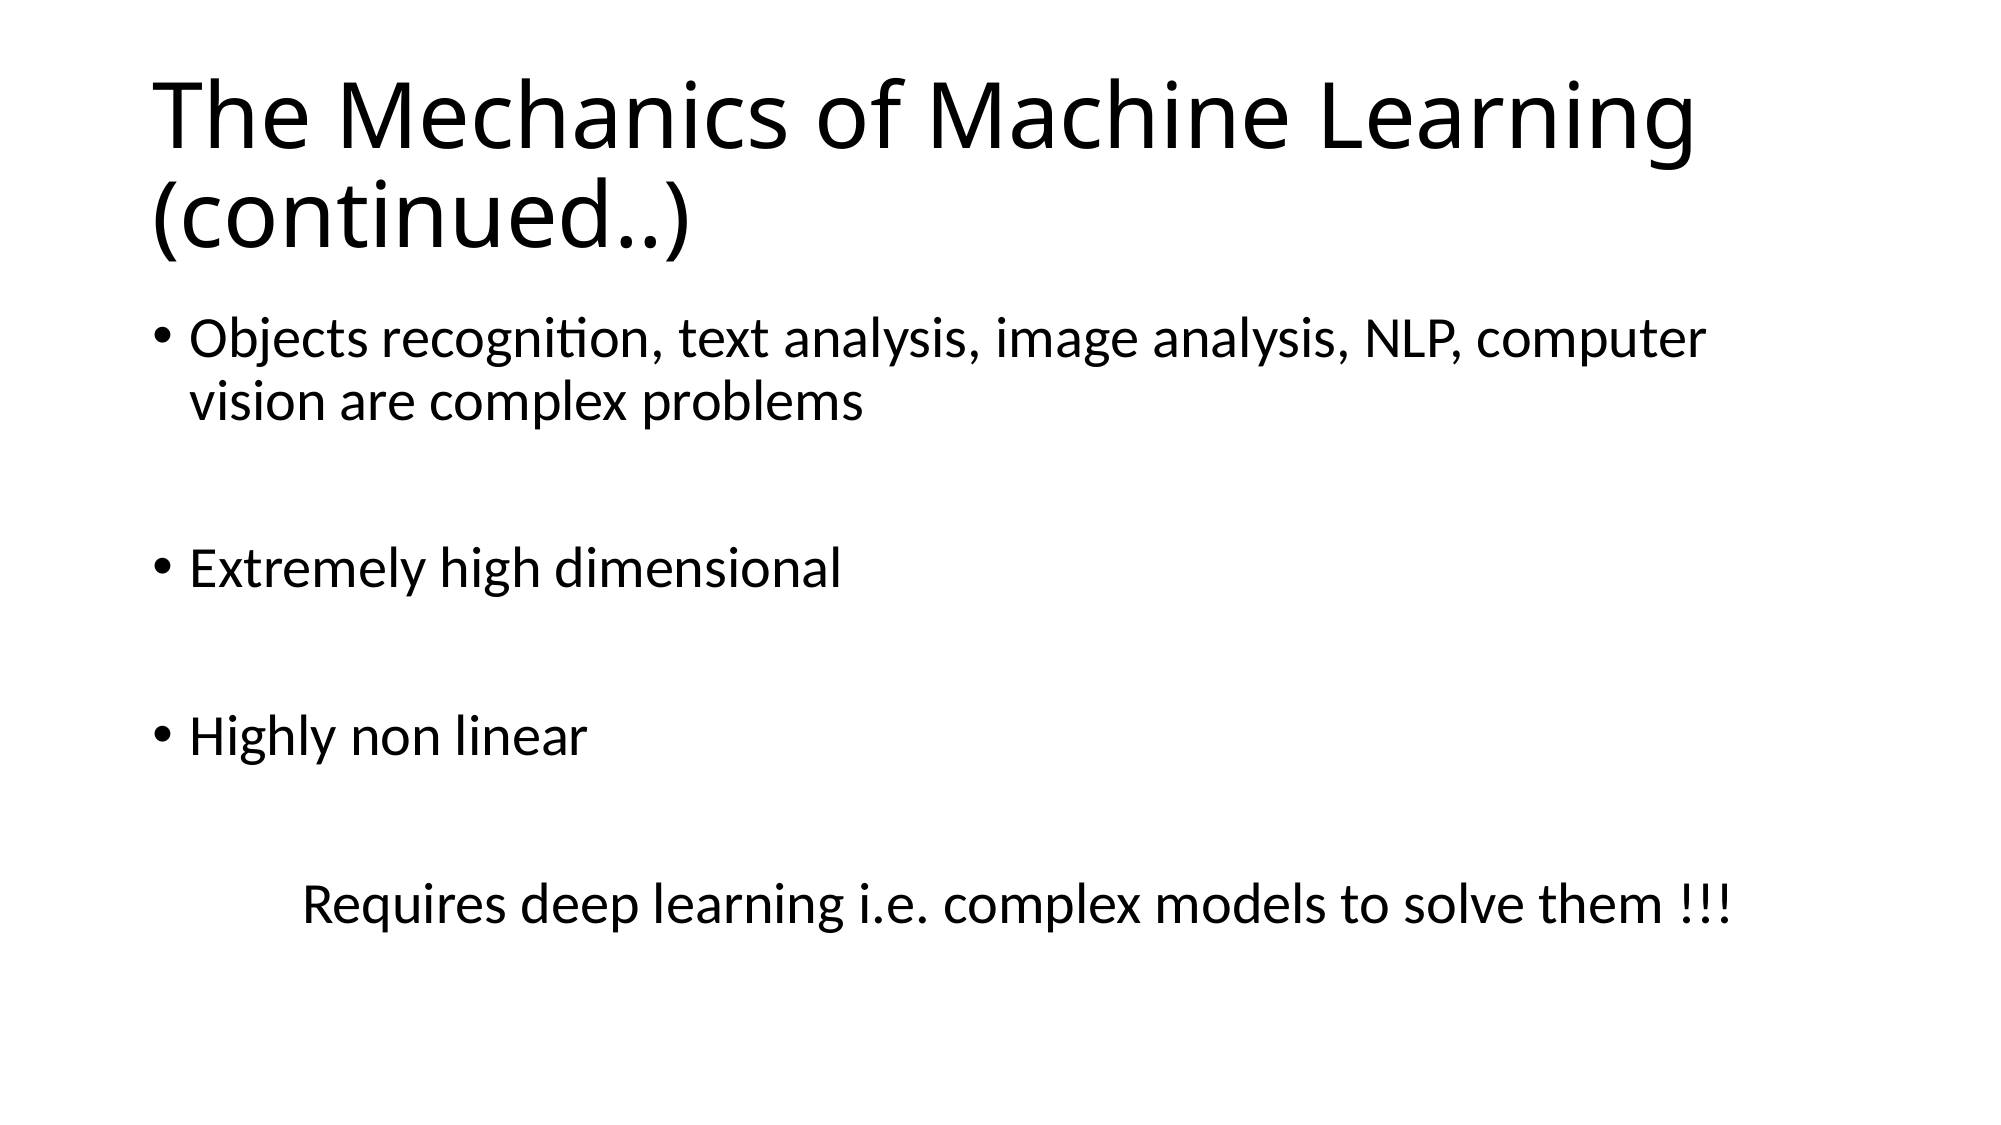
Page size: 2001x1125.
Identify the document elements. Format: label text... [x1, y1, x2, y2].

title The Mechanics of Machine Learning (continued..) [137, 59, 1863, 278]
list Objects recognition, text analysis, image analysis, NLP, computer vision are complex problems Extremely high dimensional Highly non linear Requires deep learning i.e. complex models to solve them !!! [137, 299, 1863, 1014]
